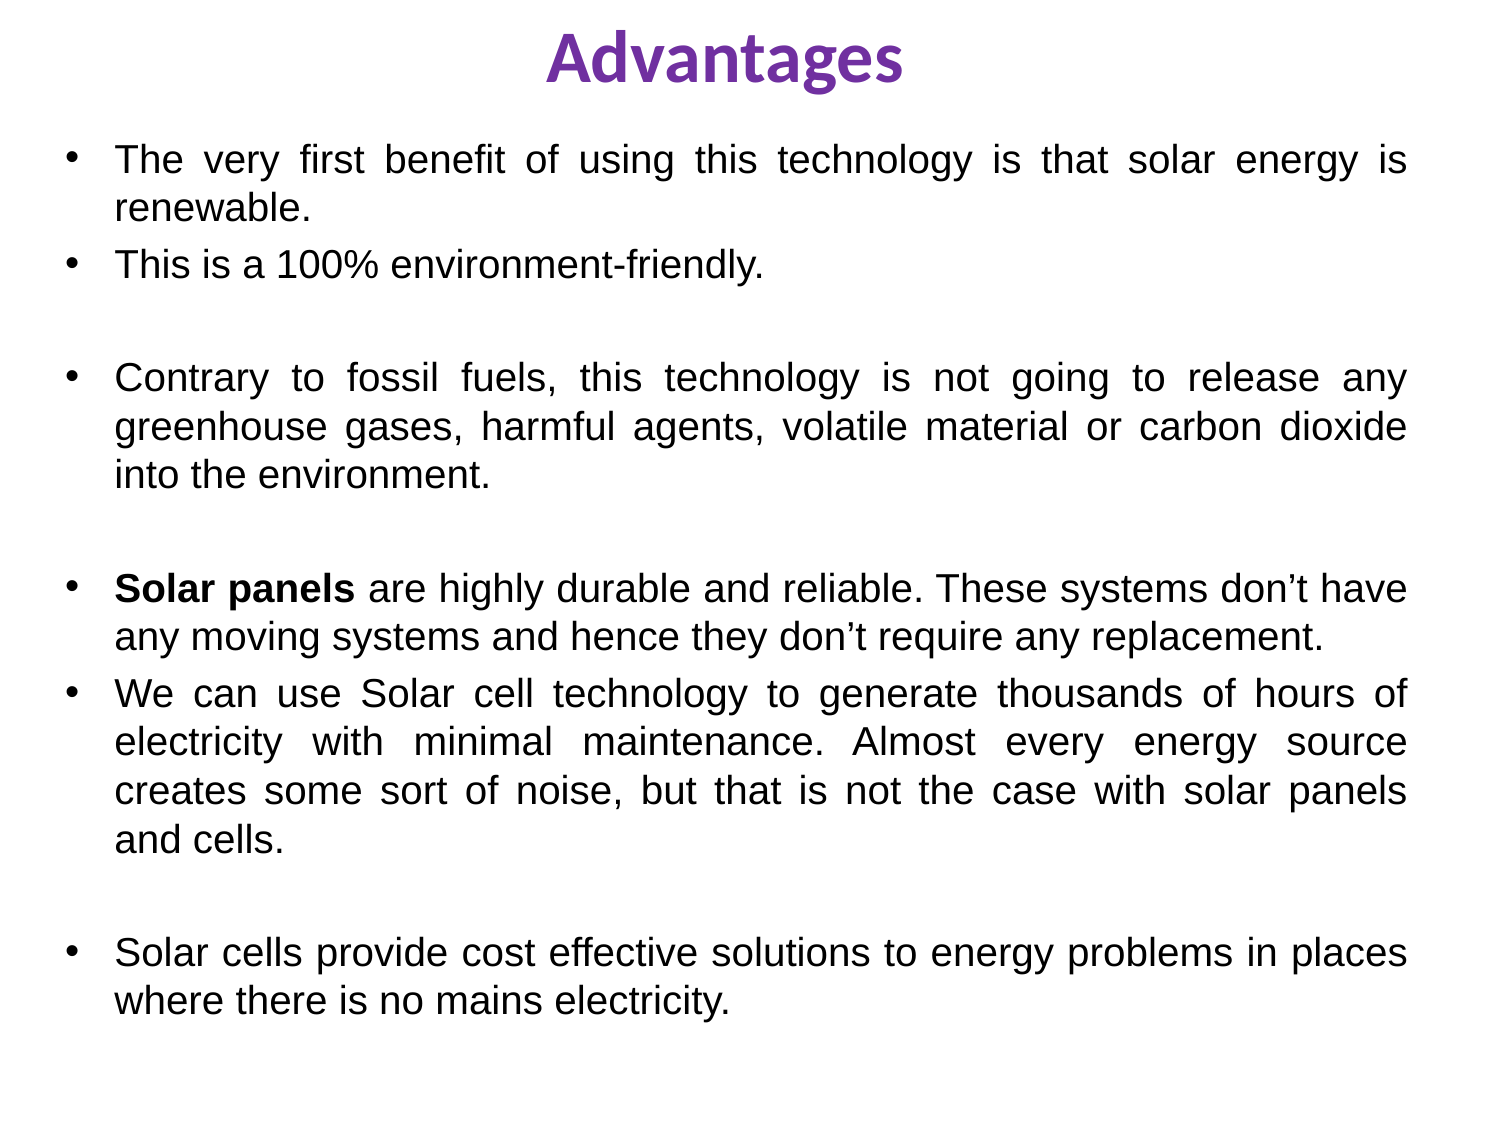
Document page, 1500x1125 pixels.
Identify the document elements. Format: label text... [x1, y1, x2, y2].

title Advantages [50, 0, 1400, 105]
list The very first benefit of using this technology is that solar energy is renewable. This is a 100% environment-friendly. Contrary to fossil fuels, this technology is not going to release any greenhouse gases, harmful agents, volatile material or carbon dioxide into the environment. Solar panels are highly durable and reliable. These systems don’t have any moving systems and hence they don’t require any replacement. We can use Solar cell technology to generate thousands of hours of electricity with minimal maintenance. Almost every energy source creates some sort of noise, but that is not the case with solar panels and cells. Solar cells provide cost effective solutions to energy problems in places where there is no mains electricity. [50, 125, 1425, 1063]
